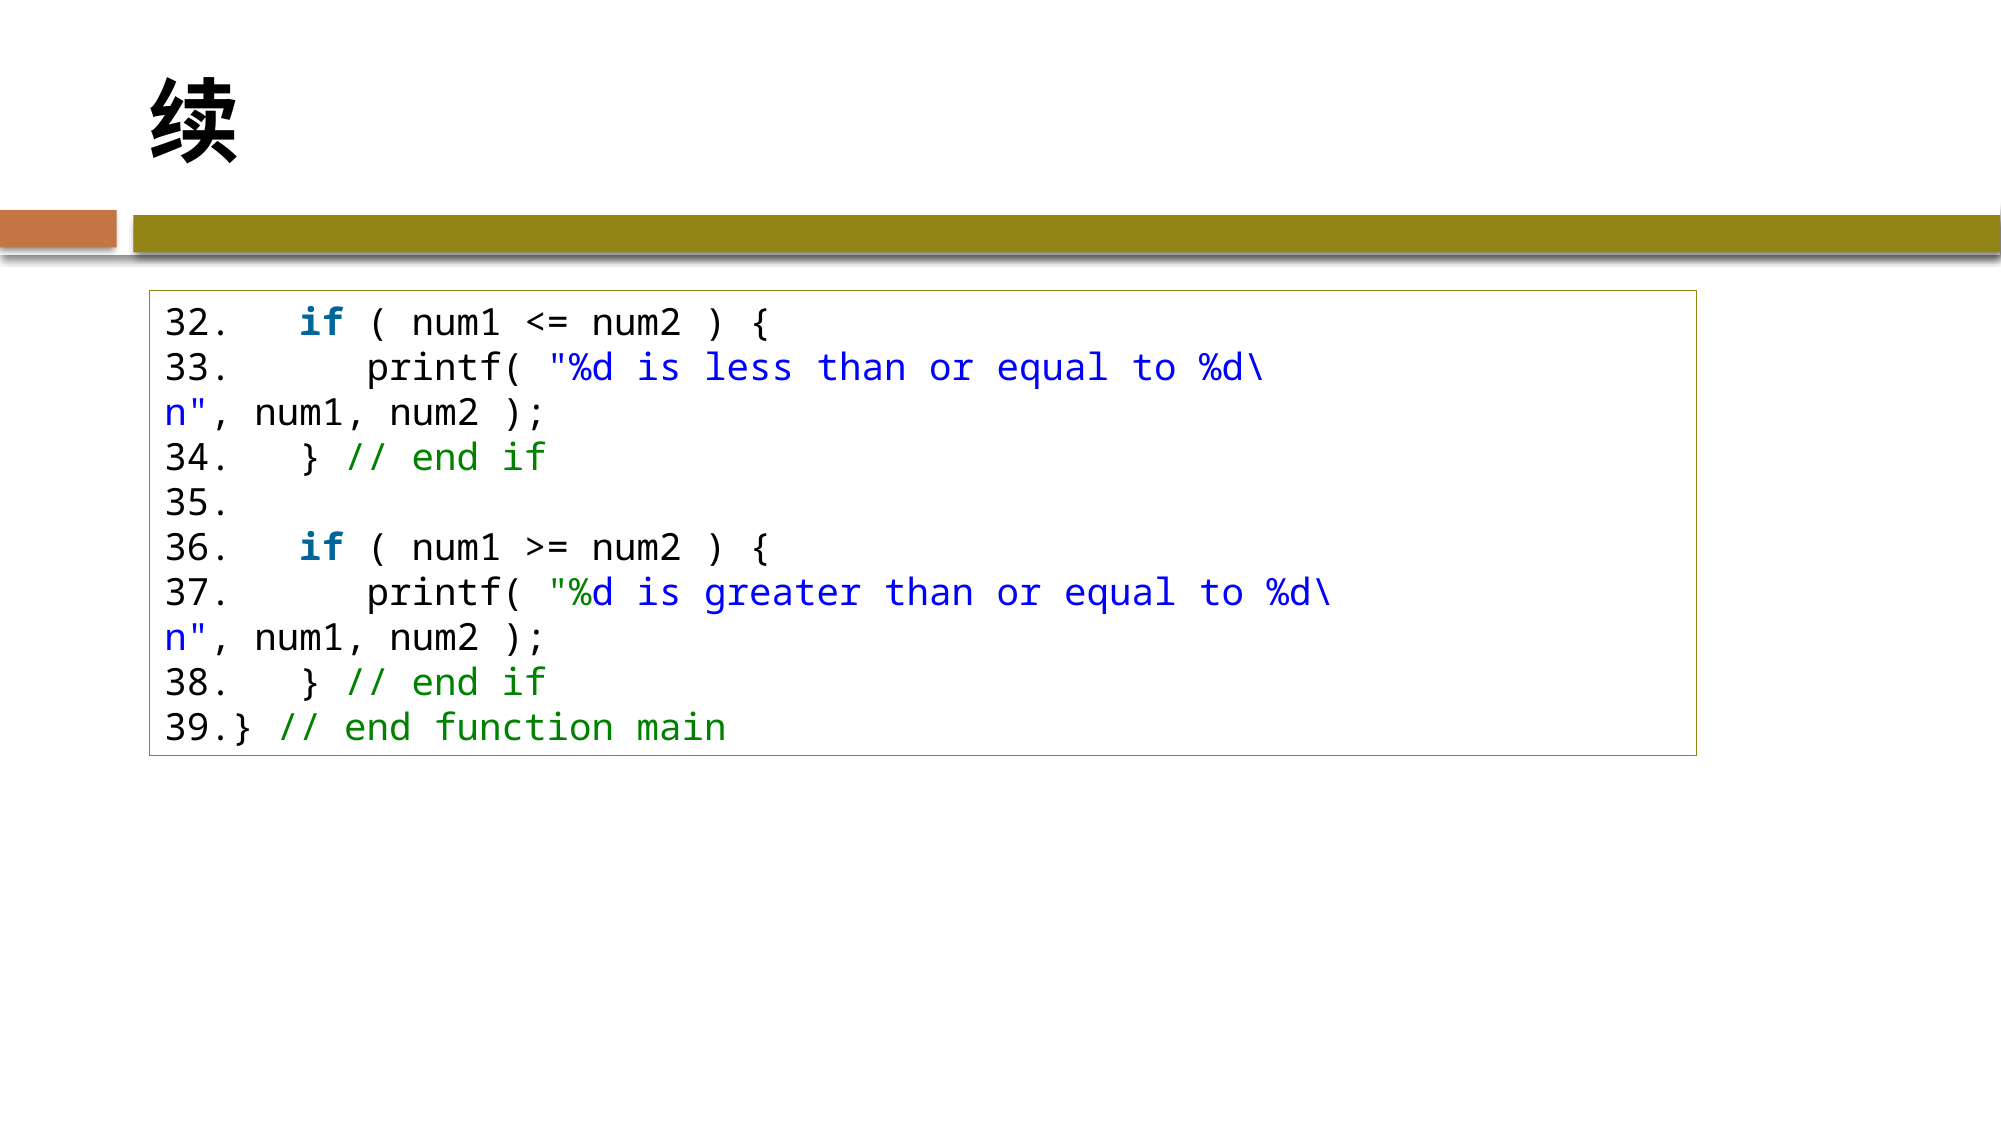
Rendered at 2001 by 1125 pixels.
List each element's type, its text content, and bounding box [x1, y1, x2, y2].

title 续 [133, 37, 1918, 200]
text_box if ( num1 <= num2 ) { printf( "%d is less than or equal to %d\n", num1, num2 ); } // end if if ( num1 >= num2 ) { printf( "%d is greater than or equal to %d\n", num1, num2 ); } // end if } // end function main [149, 290, 1697, 756]
